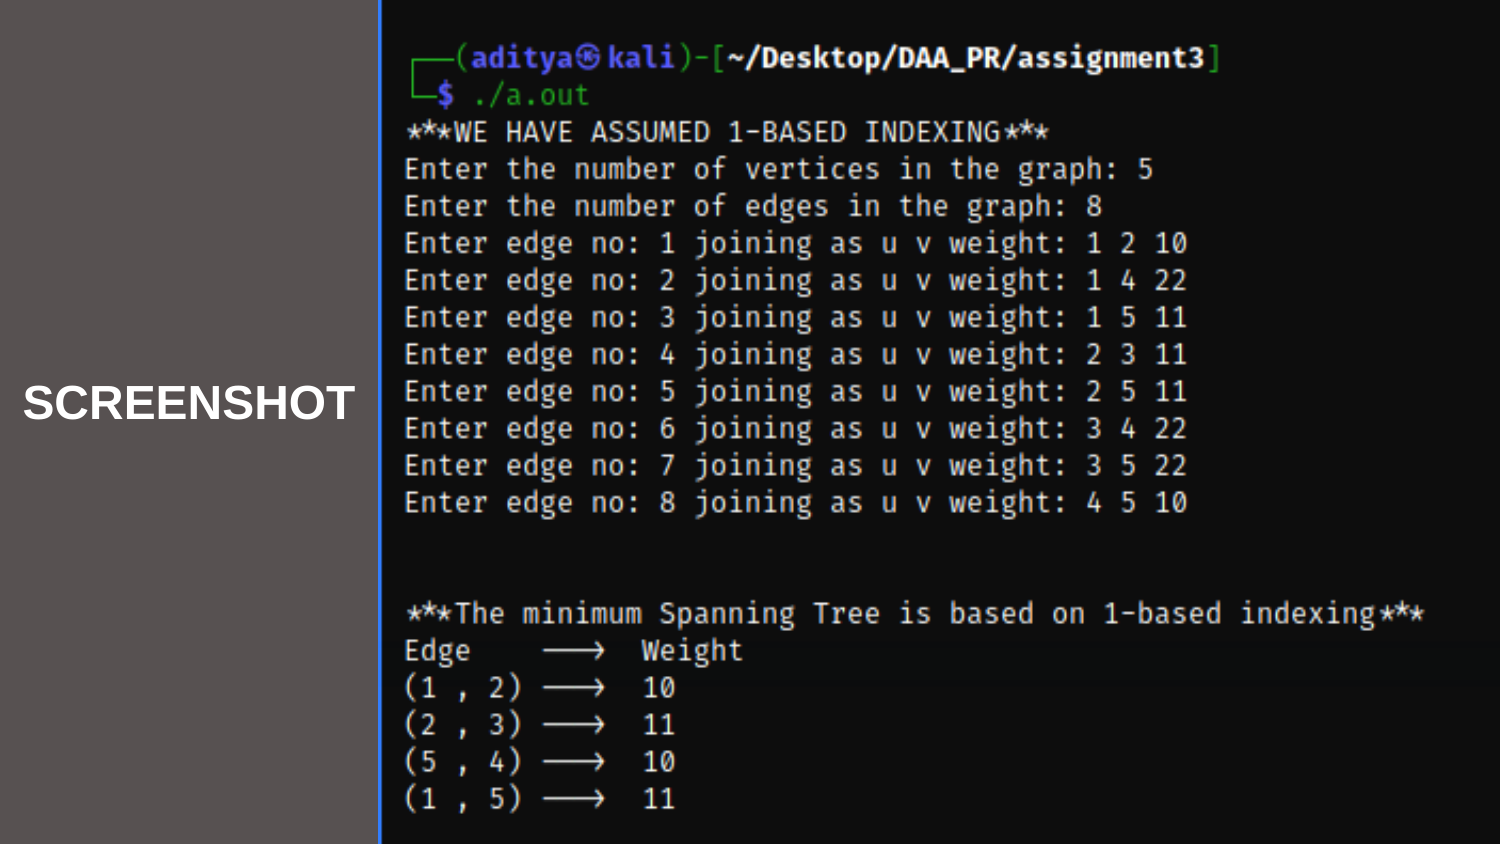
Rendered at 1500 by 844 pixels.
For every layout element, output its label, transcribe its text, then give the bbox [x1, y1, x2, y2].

text_box SCREENSHOT [7, 356, 373, 444]
picture [378, 0, 1500, 844]
